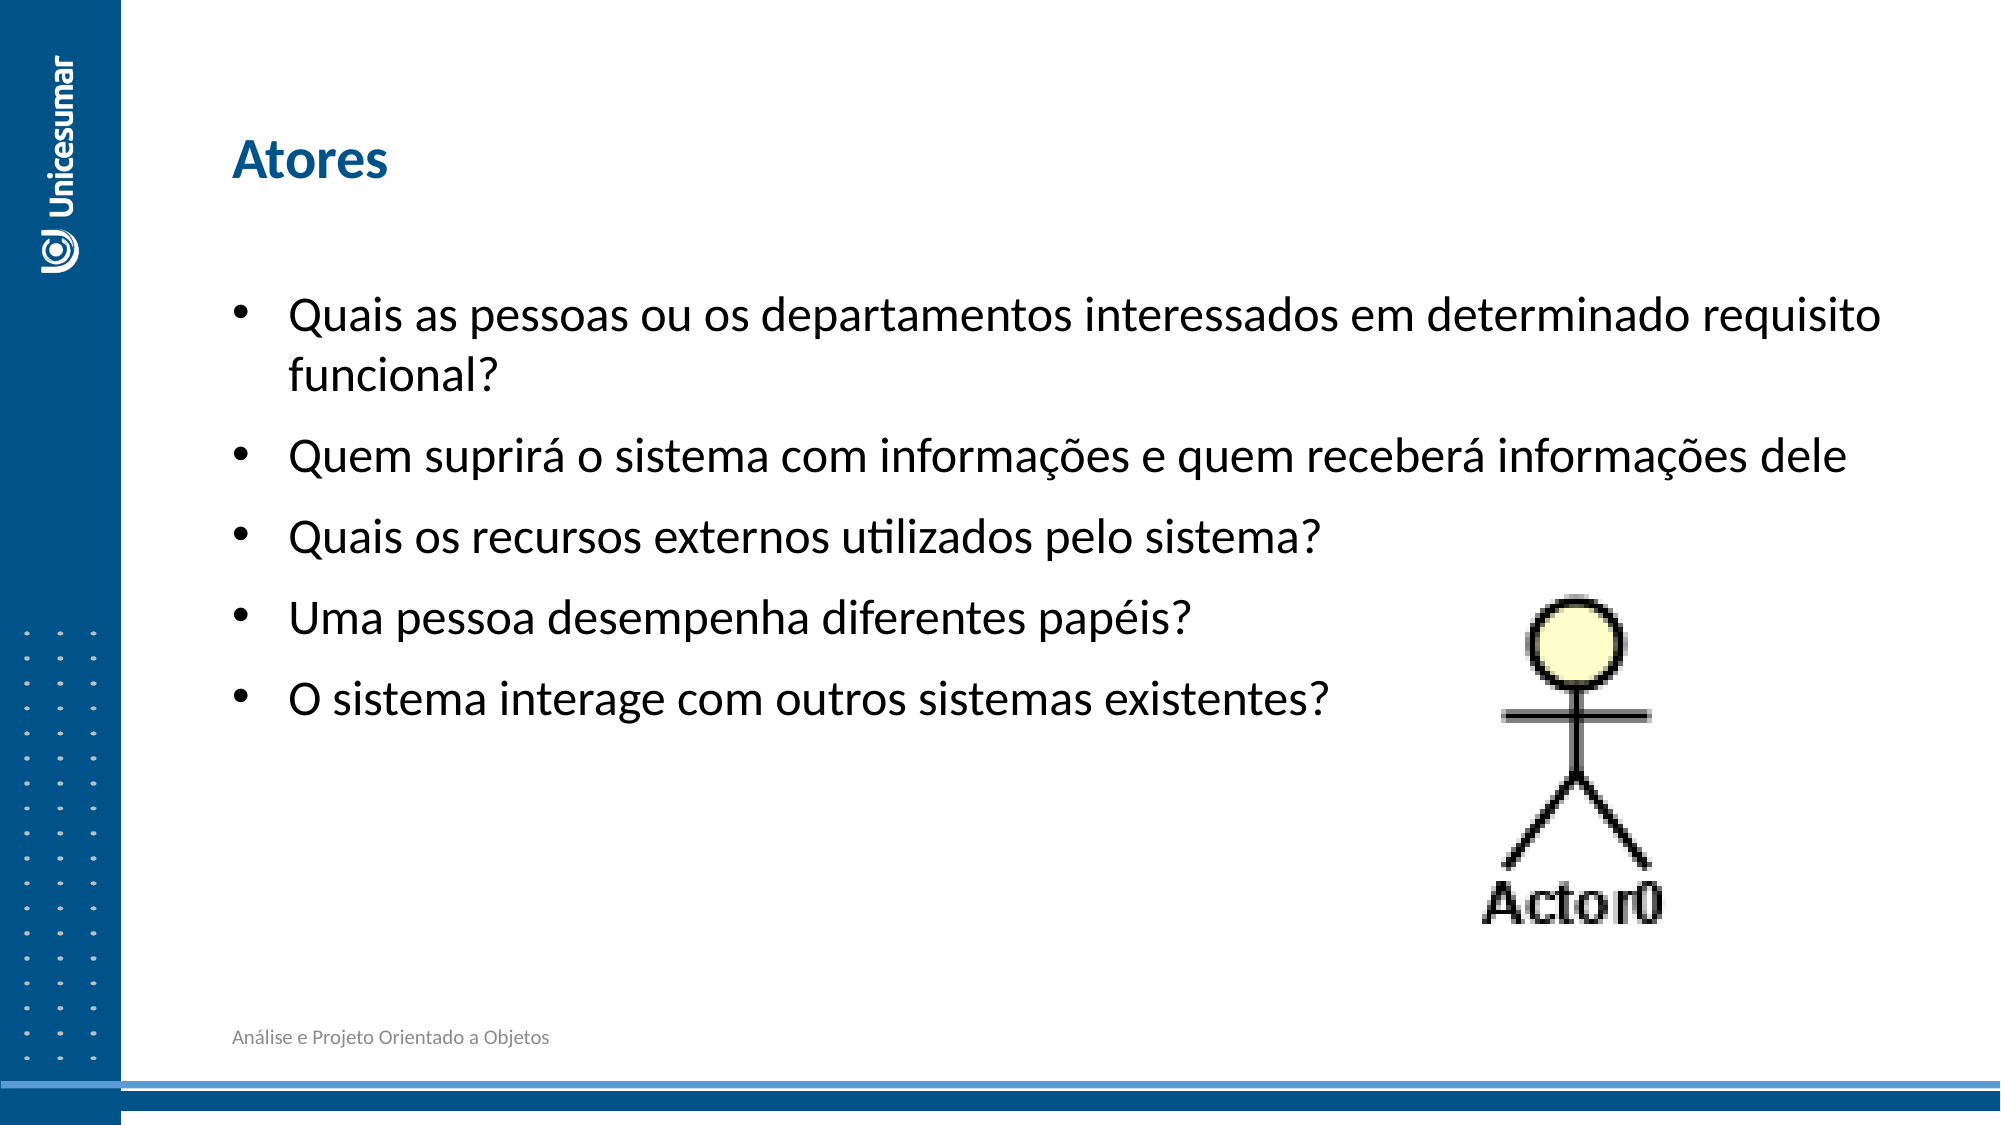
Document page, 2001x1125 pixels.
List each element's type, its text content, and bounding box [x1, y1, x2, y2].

picture [42, 56, 79, 273]
picture [24, 631, 111, 1060]
list Atores [217, 81, 1945, 237]
picture [1453, 561, 1701, 958]
footer Análise e Projeto Orientado a Objetos [217, 1006, 1945, 1066]
list Quais as pessoas ou os departamentos interessados em determinado requisito funcional? Quem suprirá o sistema com informações e quem receberá informações dele Quais os recursos externos utilizados pelo sistema? Uma pessoa desempenha diferentes papéis? O sistema interage com outros sistemas existentes? [217, 274, 1945, 969]
